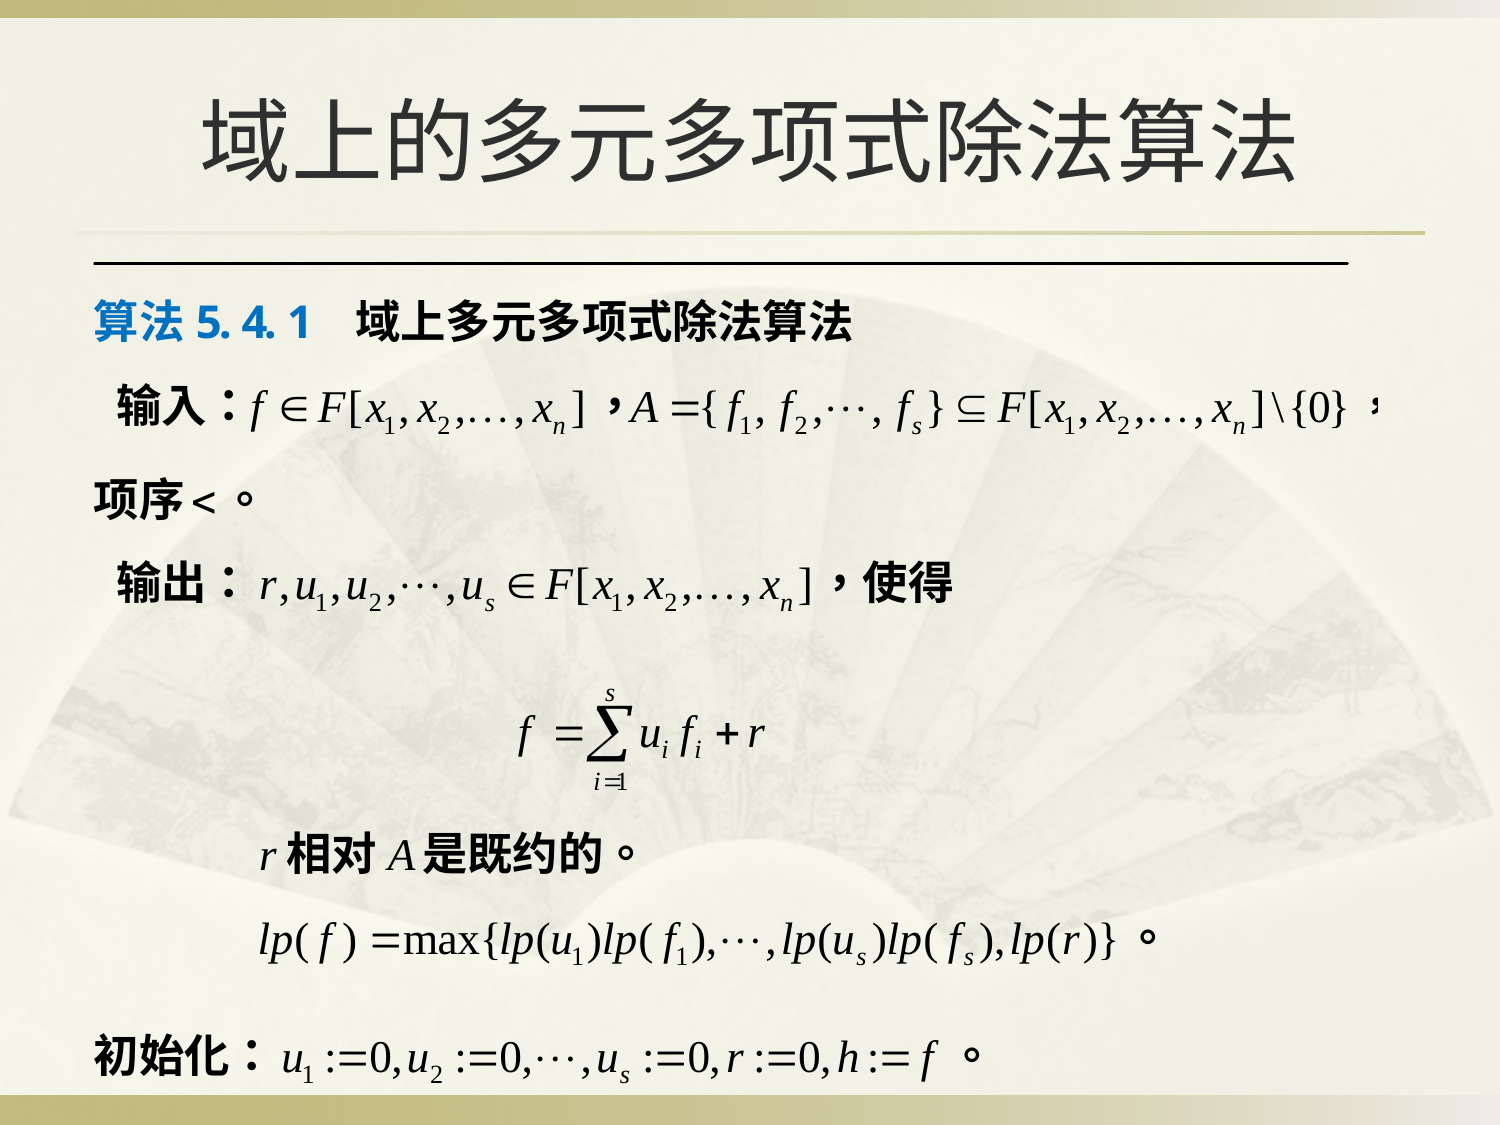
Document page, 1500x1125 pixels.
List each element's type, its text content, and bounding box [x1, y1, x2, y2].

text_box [93, 233, 1381, 1099]
title 域上的多元多项式除法算法 [75, 45, 1425, 233]
